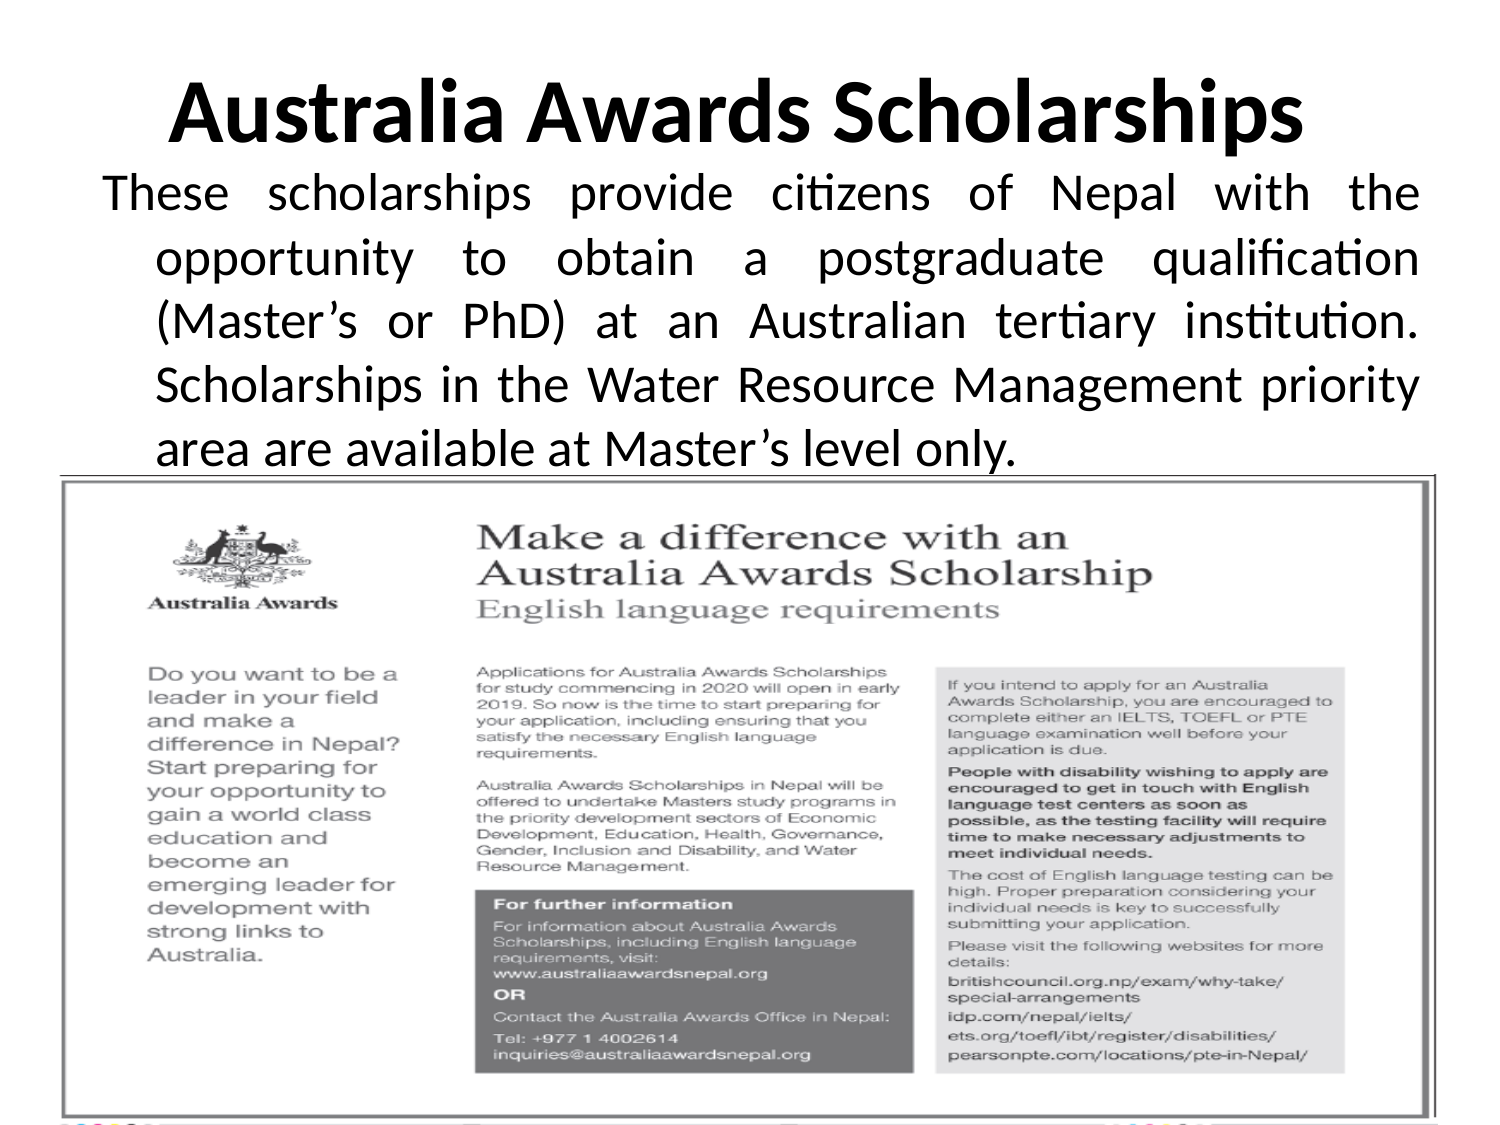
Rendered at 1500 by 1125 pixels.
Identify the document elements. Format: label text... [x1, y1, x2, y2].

picture [49, 474, 1438, 1125]
text_box These scholarships provide citizens of Nepal with the opportunity to obtain a postgraduate qualification (Master’s or PhD) at an Australian tertiary institution. Scholarships in the Water Resource Management priority area are available at Master’s level only. [87, 149, 1438, 474]
title Australia Awards Scholarships [62, 12, 1413, 200]
